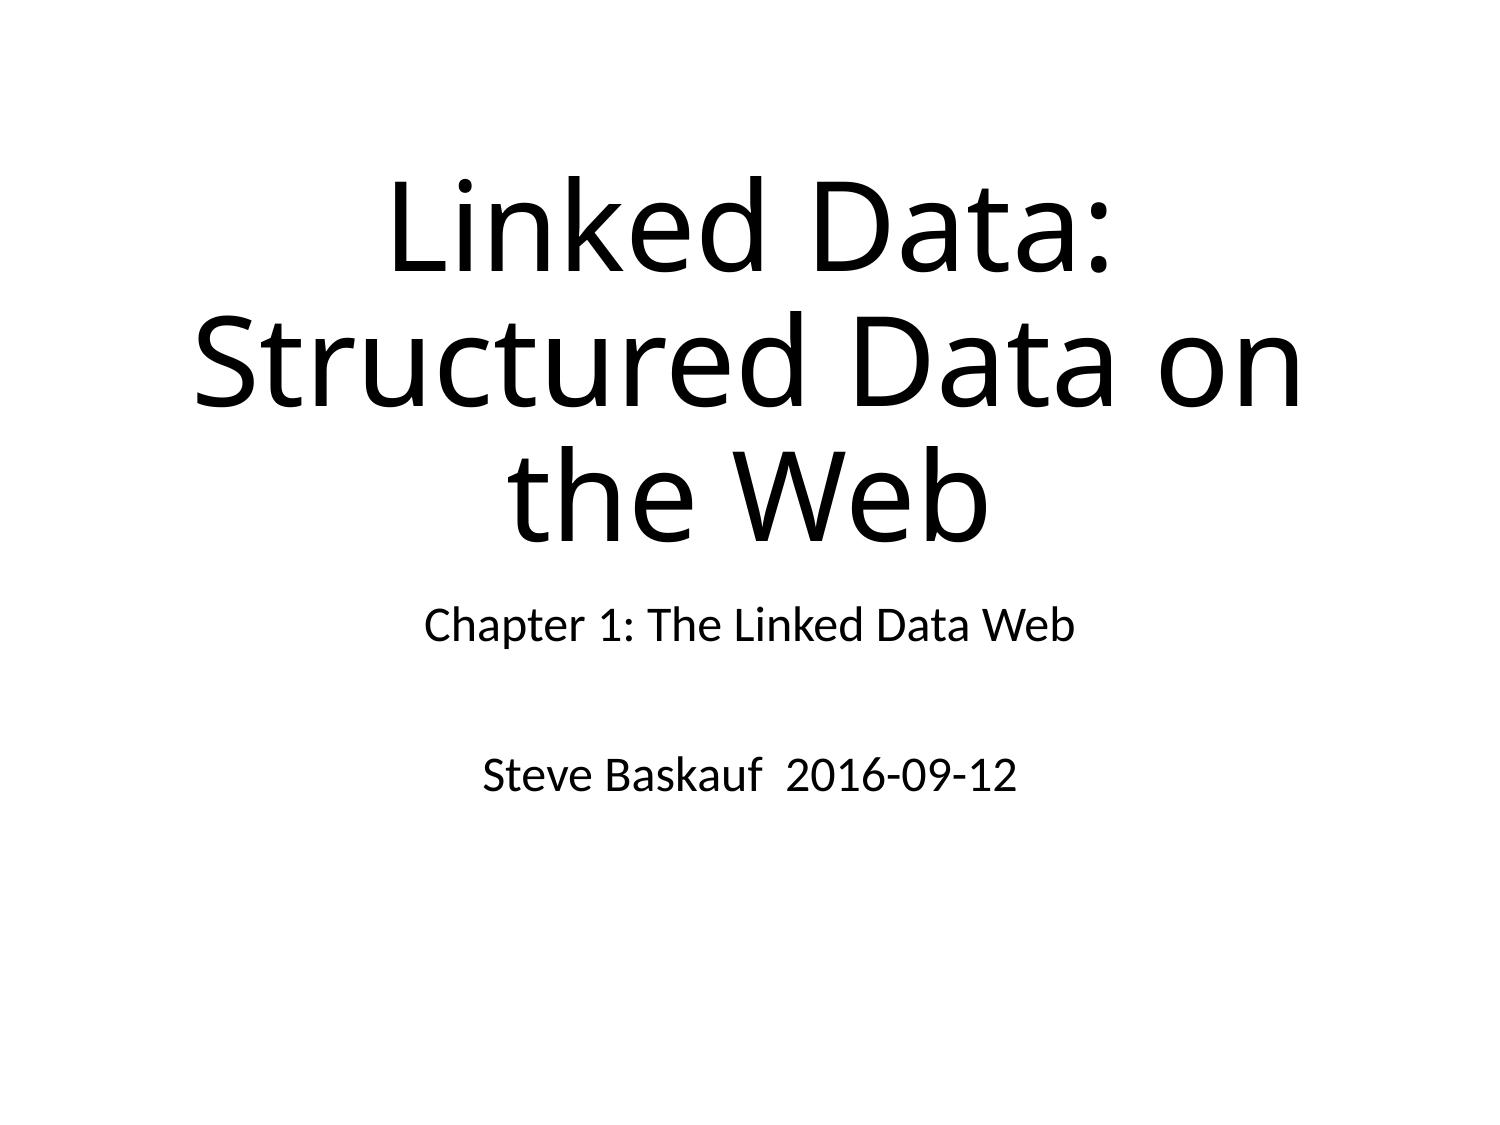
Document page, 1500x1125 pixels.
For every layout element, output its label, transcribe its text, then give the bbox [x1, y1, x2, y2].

title Linked Data: Structured Data on the Web [112, 184, 1388, 576]
subtitle Chapter 1: The Linked Data Web Steve Baskauf 2016-09-12 [187, 590, 1313, 863]
